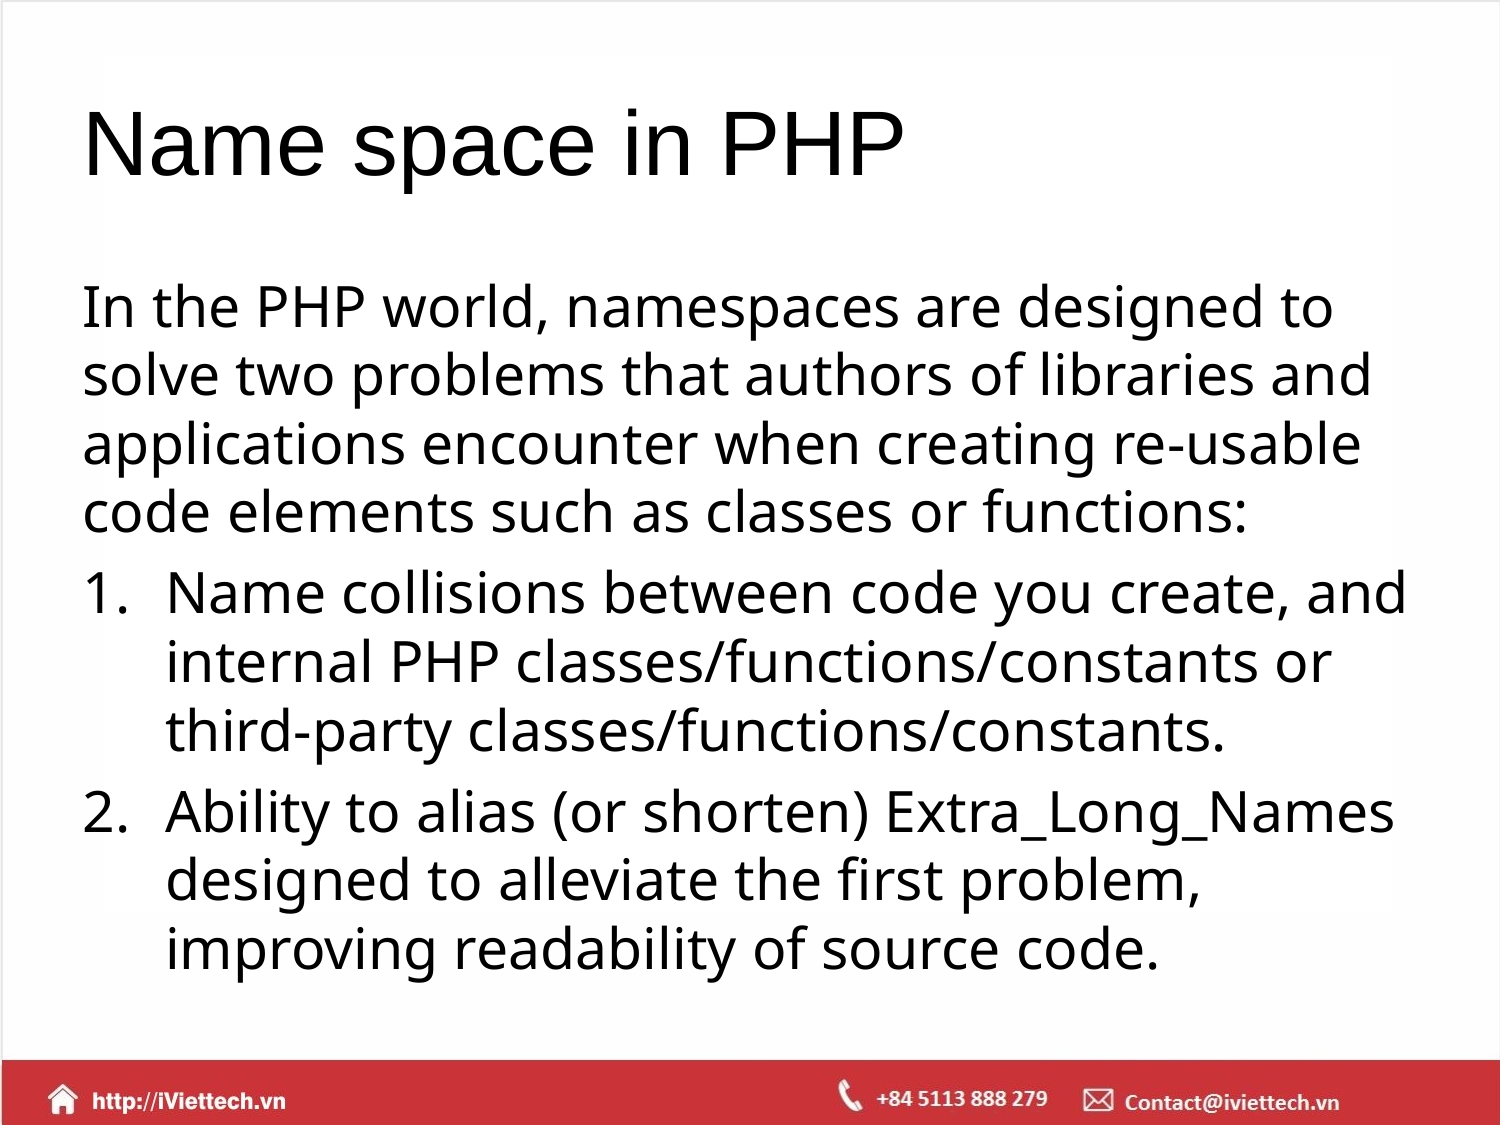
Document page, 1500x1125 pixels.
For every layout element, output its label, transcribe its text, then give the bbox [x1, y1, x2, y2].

list In the PHP world, namespaces are designed to solve two problems that authors of libraries and applications encounter when creating re-usable code elements such as classes or functions: Name collisions between code you create, and internal PHP classes/functions/constants or third-party classes/functions/constants. Ability to alias (or shorten) Extra_Long_Names designed to alleviate the first problem, improving readability of source code. [74, 261, 1426, 1006]
title Name space in PHP [74, 44, 1426, 234]
picture [0, 0, 1500, 1125]
